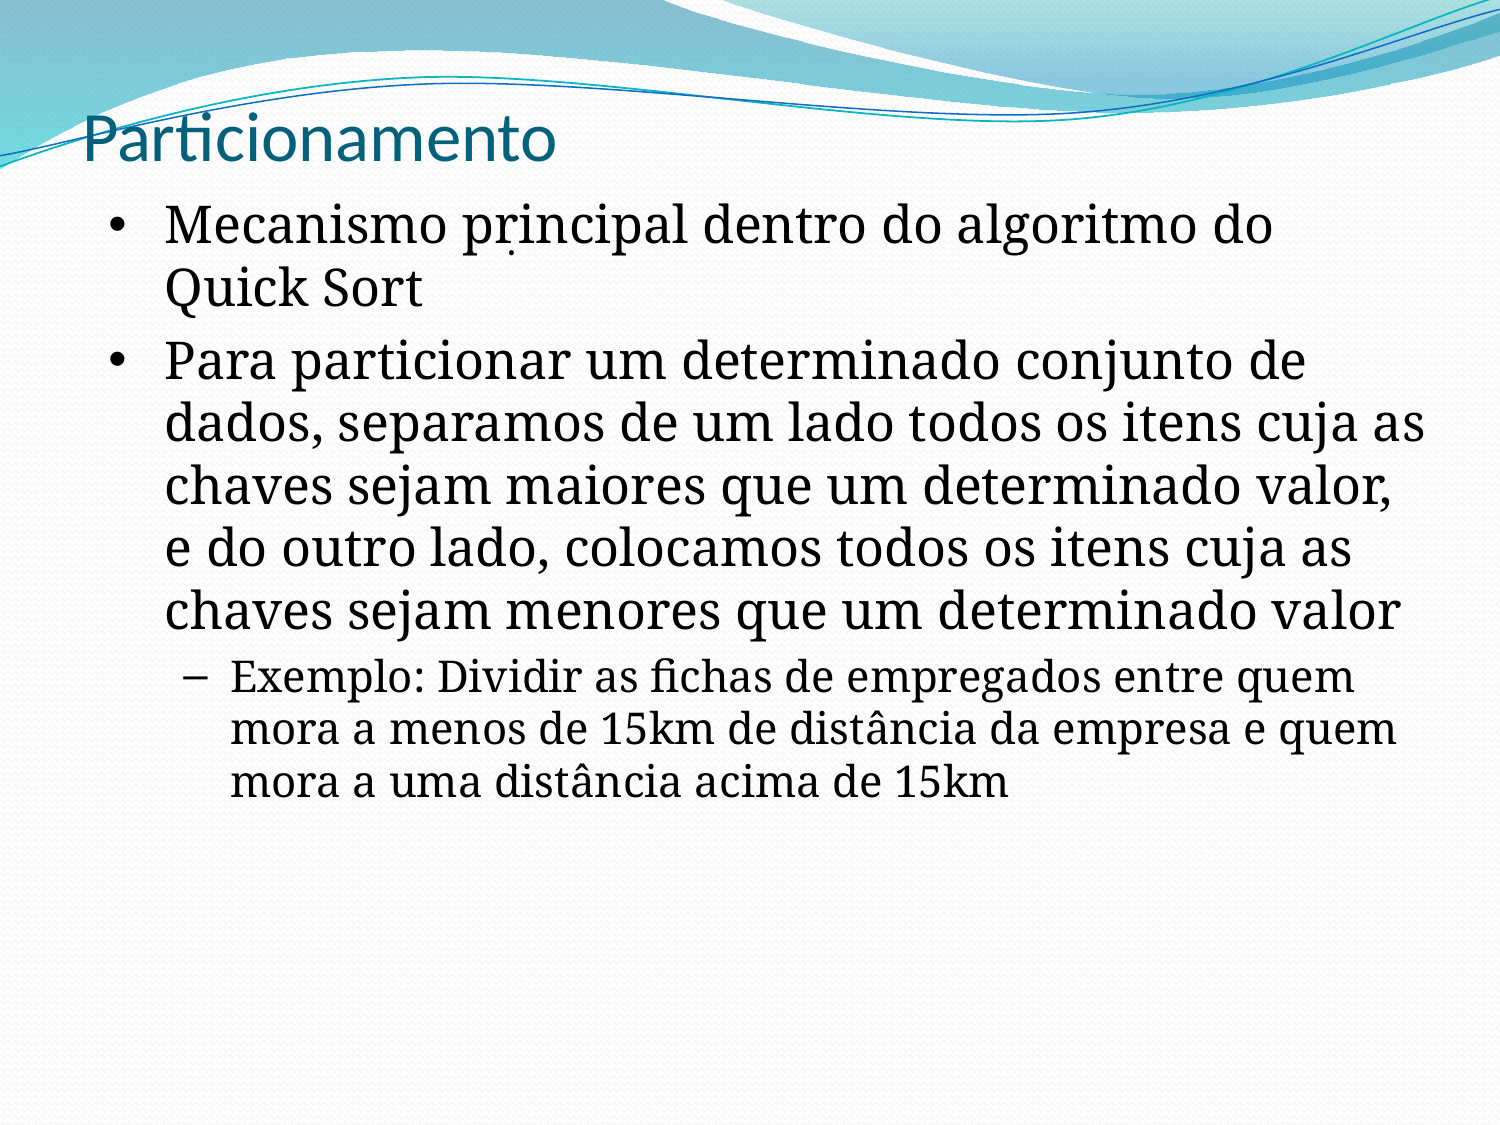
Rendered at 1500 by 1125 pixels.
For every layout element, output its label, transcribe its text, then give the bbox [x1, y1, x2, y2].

text_box Mecanismo principal dentro do algoritmo do Quick Sort Para particionar um determinado conjunto de dados, separamos de um lado todos os itens cuja as chaves sejam maiores que um determinado valor, e do outro lado, colocamos todos os itens cuja as chaves sejam menores que um determinado valor Exemplo: Dividir as fichas de empregados entre quem mora a menos de 15km de distância da empresa e quem mora a uma distância acima de 15km [93, 184, 1444, 1012]
title Particionamento [82, 35, 1444, 176]
